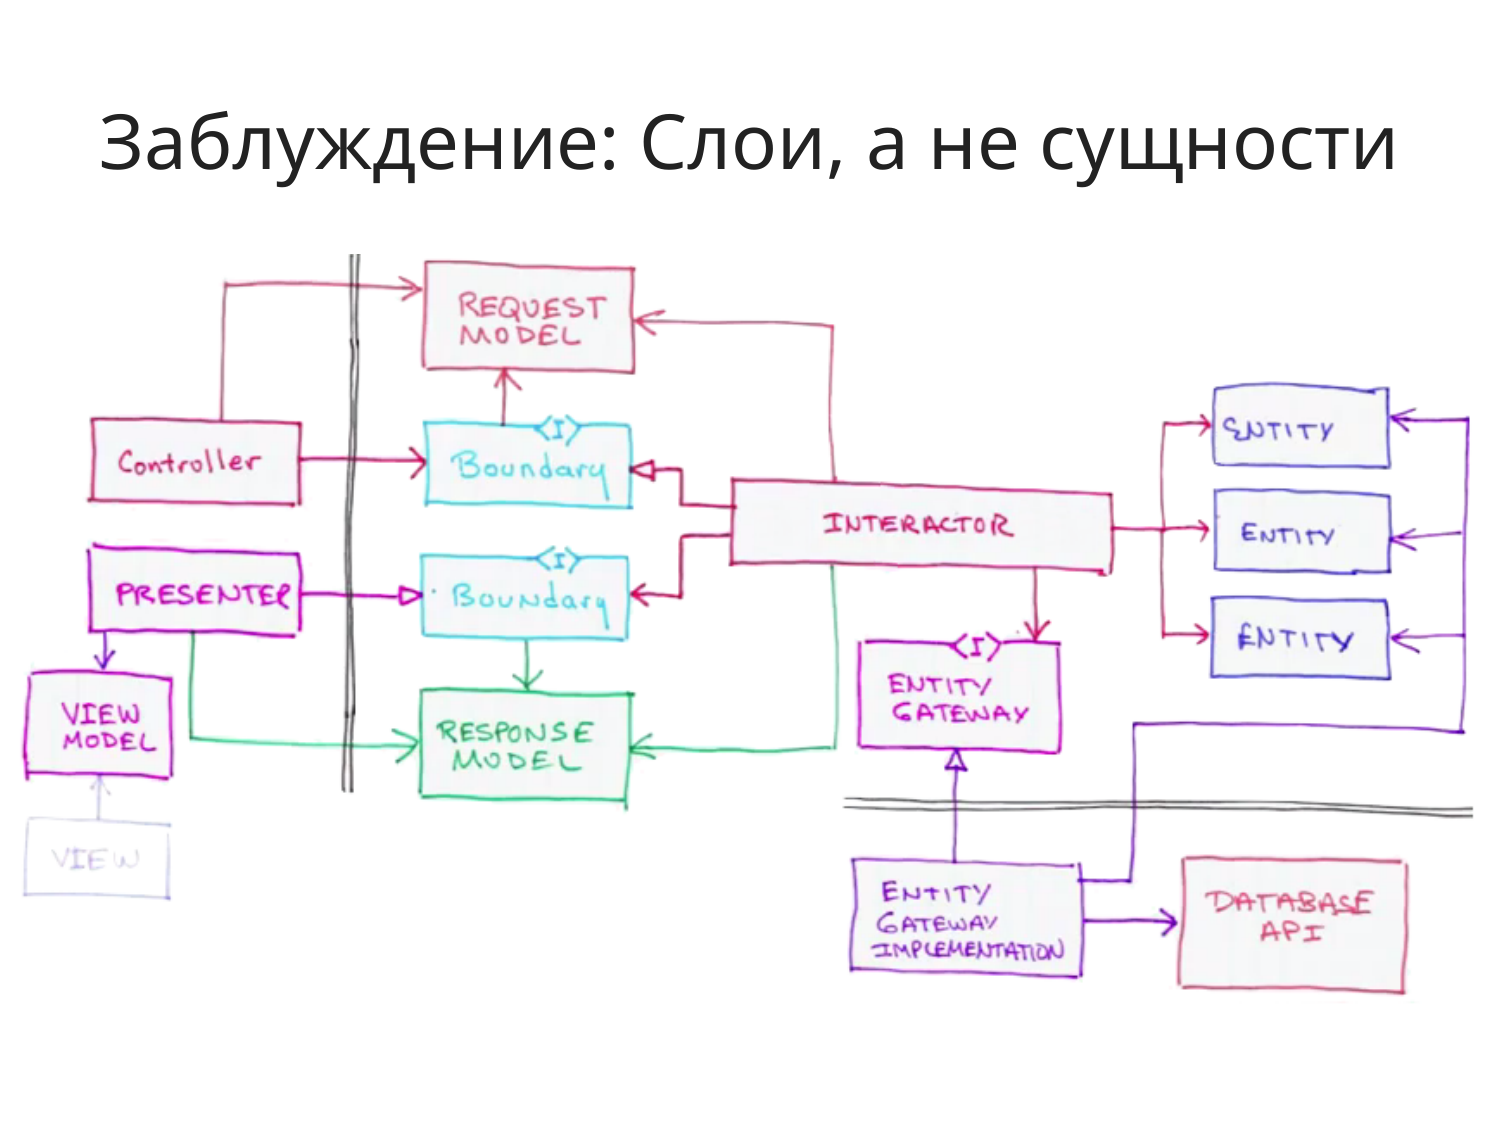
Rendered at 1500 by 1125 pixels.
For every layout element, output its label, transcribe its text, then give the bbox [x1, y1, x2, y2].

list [12, 253, 1476, 1008]
title Заблуждение: Слои, а не сущности [75, 45, 1425, 233]
